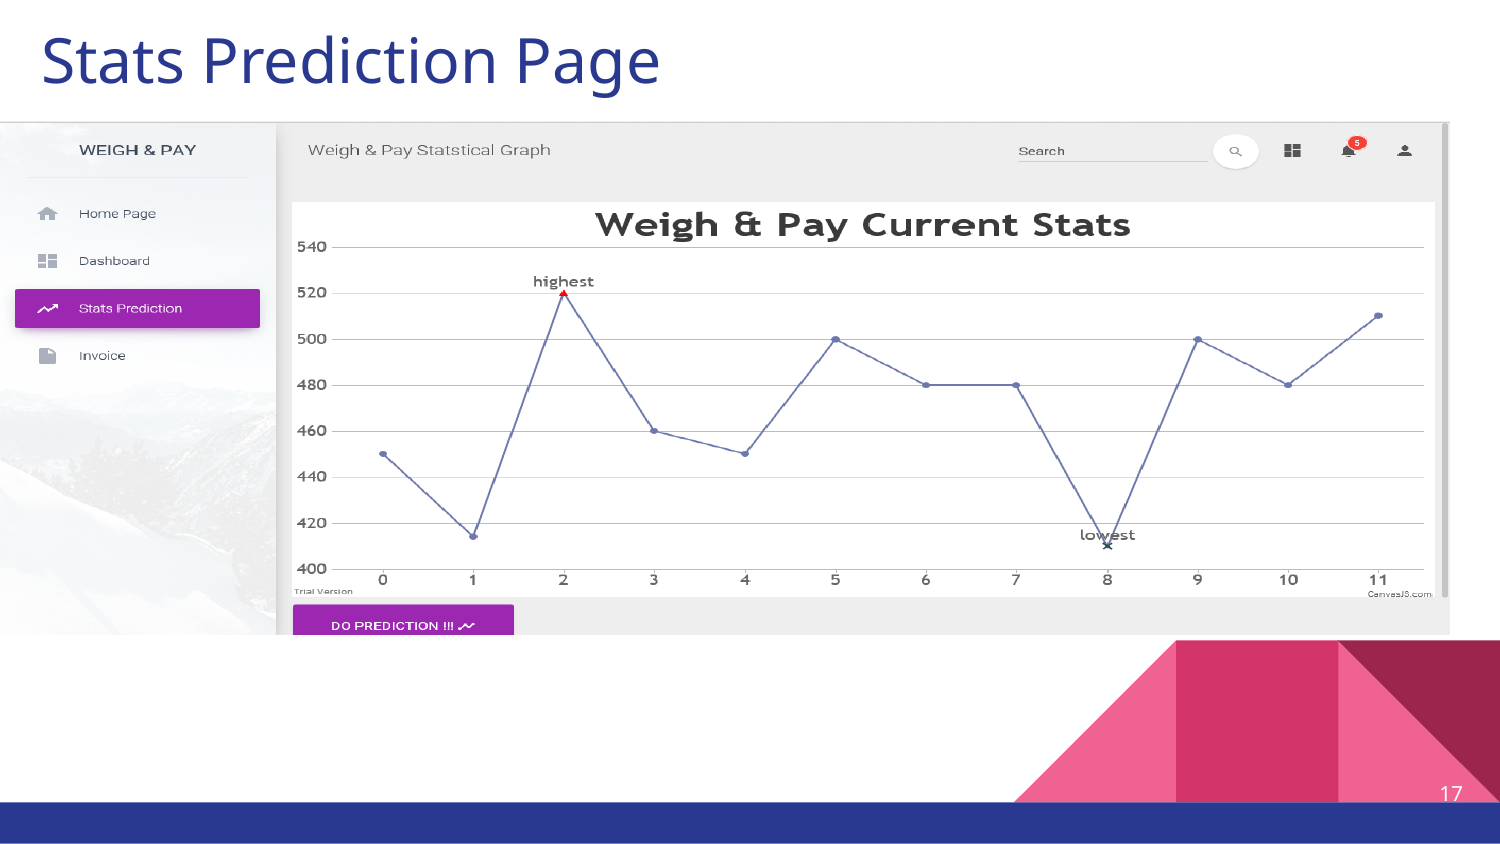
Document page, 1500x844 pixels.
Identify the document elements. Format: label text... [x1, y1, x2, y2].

title Stats Prediction Page [26, 5, 1424, 106]
picture [0, 121, 1451, 635]
slide_number 17 [1387, 762, 1478, 828]
